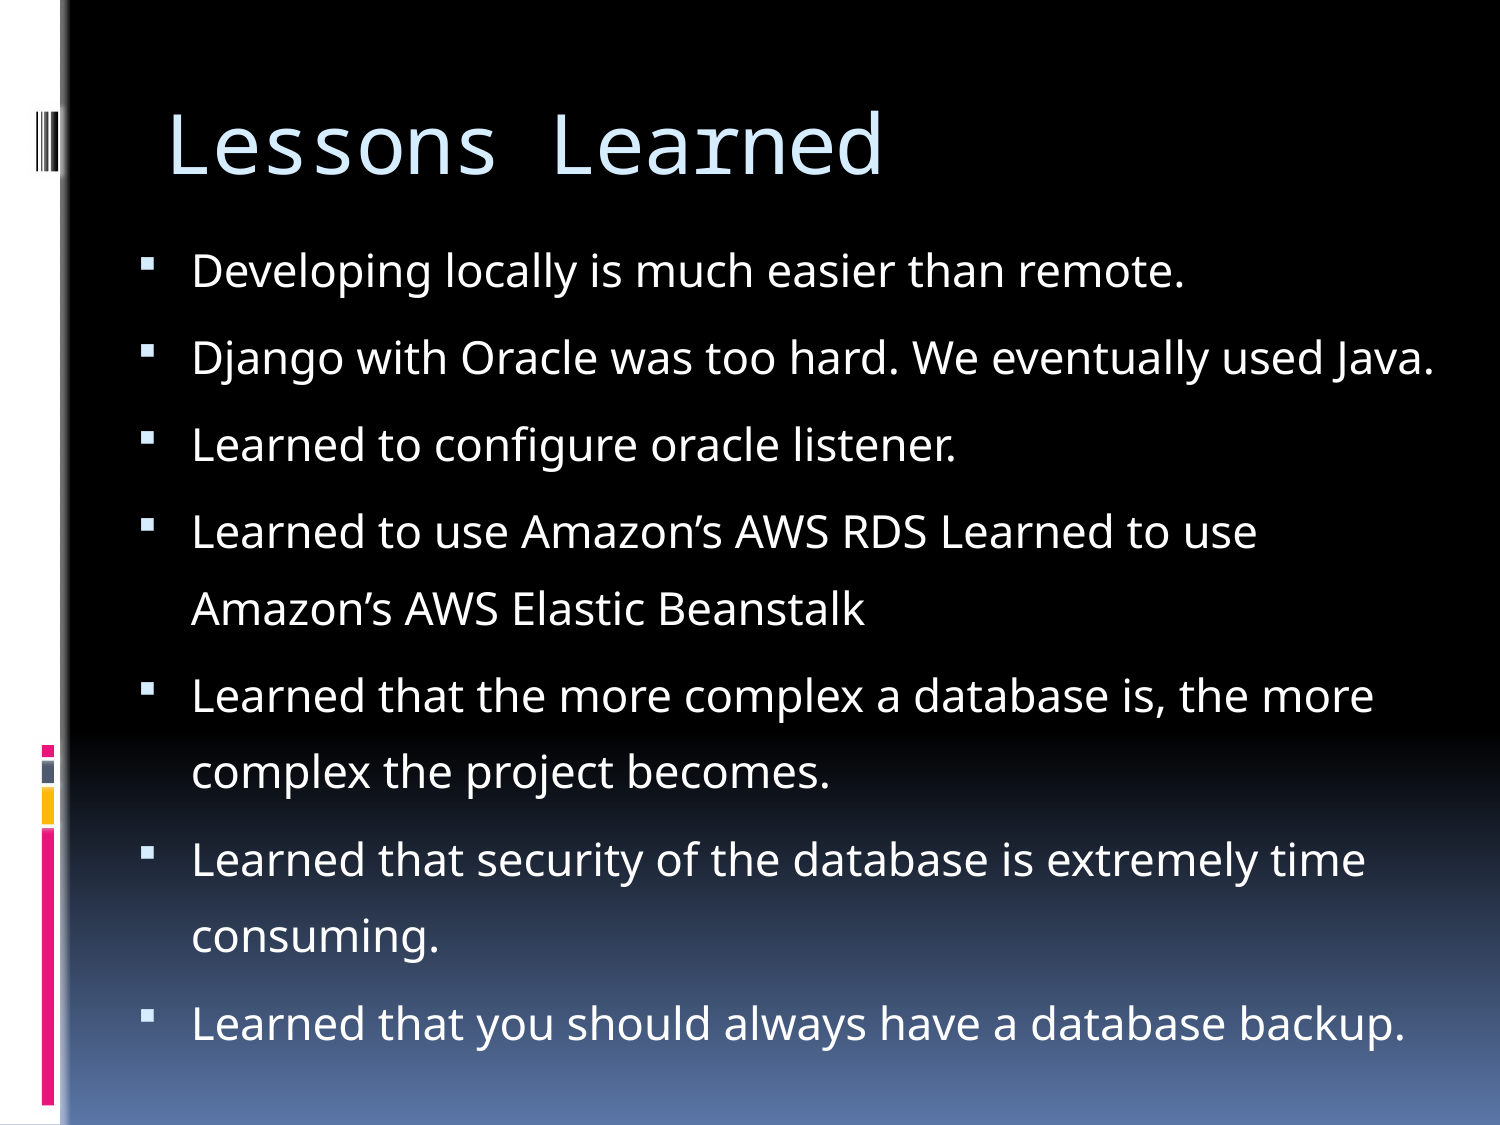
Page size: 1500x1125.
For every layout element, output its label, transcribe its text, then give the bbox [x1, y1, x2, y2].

title Lessons Learned [150, 83, 1425, 212]
list Developing locally is much easier than remote. Django with Oracle was too hard. We eventually used Java. Learned to configure oracle listener. Learned to use Amazon’s AWS RDS Learned to use Amazon’s AWS Elastic Beanstalk Learned that the more complex a database is, the more complex the project becomes. Learned that security of the database is extremely time consuming. Learned that you should always have a database backup. [112, 212, 1475, 1125]
